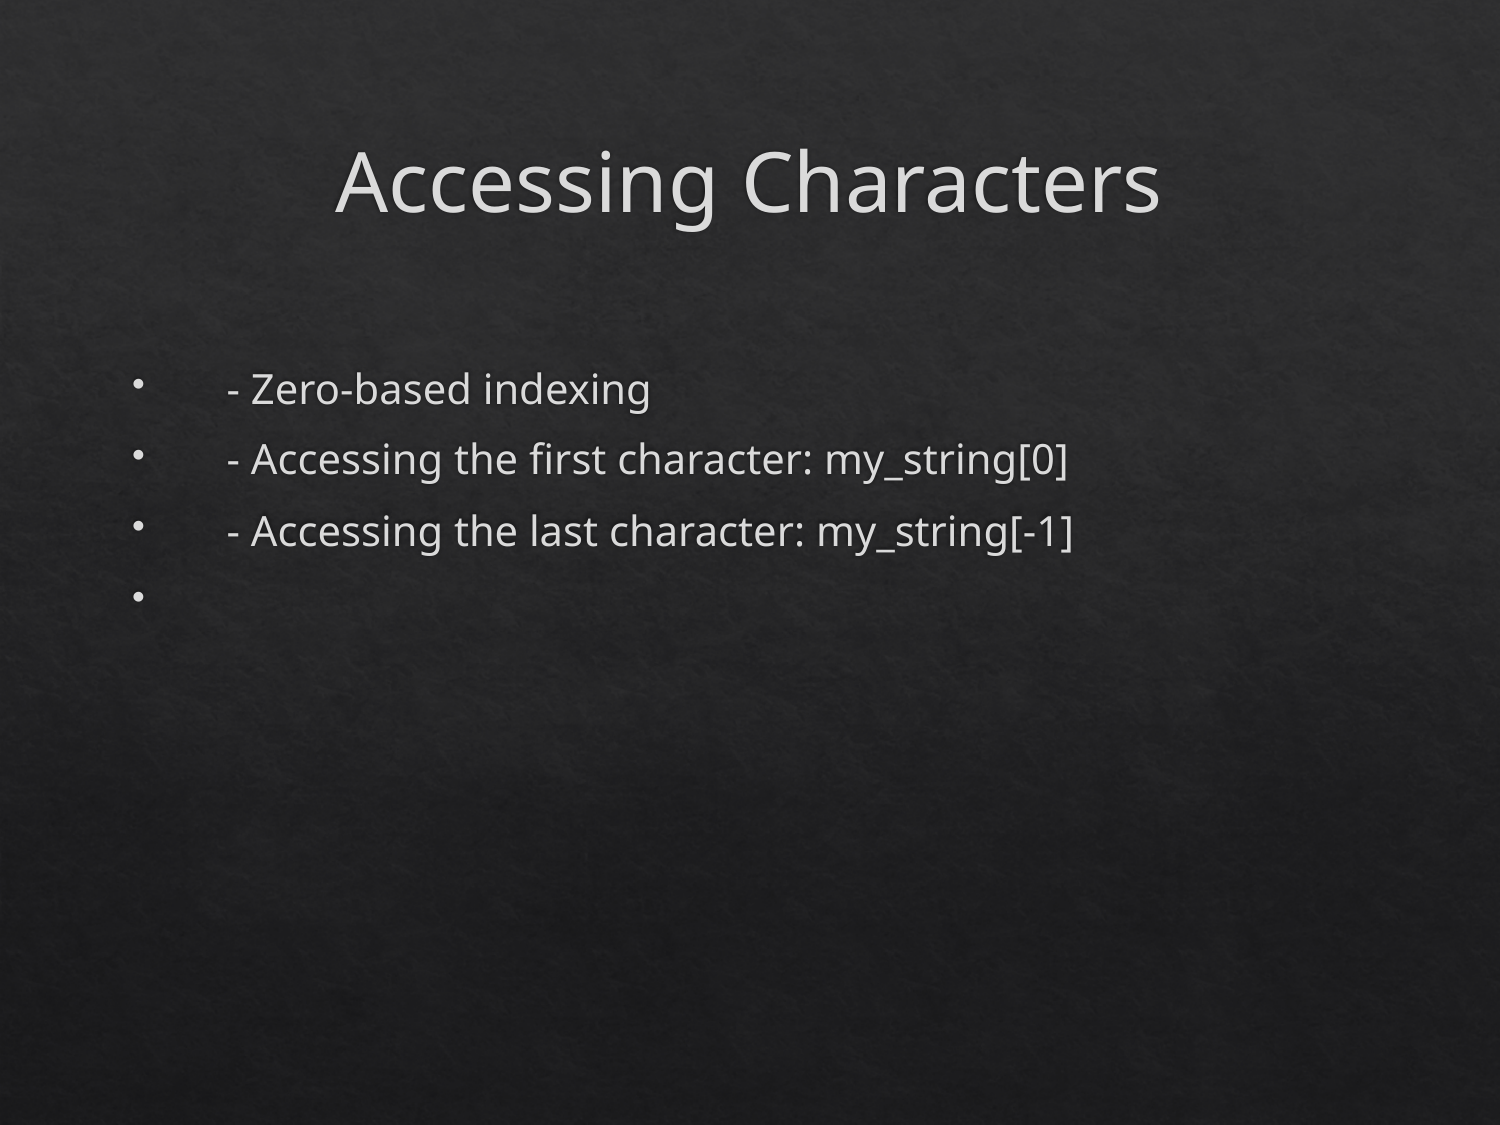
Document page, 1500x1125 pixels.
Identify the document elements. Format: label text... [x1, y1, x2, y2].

title Accessing Characters [112, 99, 1387, 260]
list - Zero-based indexing - Accessing the first character: my_string[0] - Accessing the last character: my_string[-1] [112, 284, 1387, 950]
